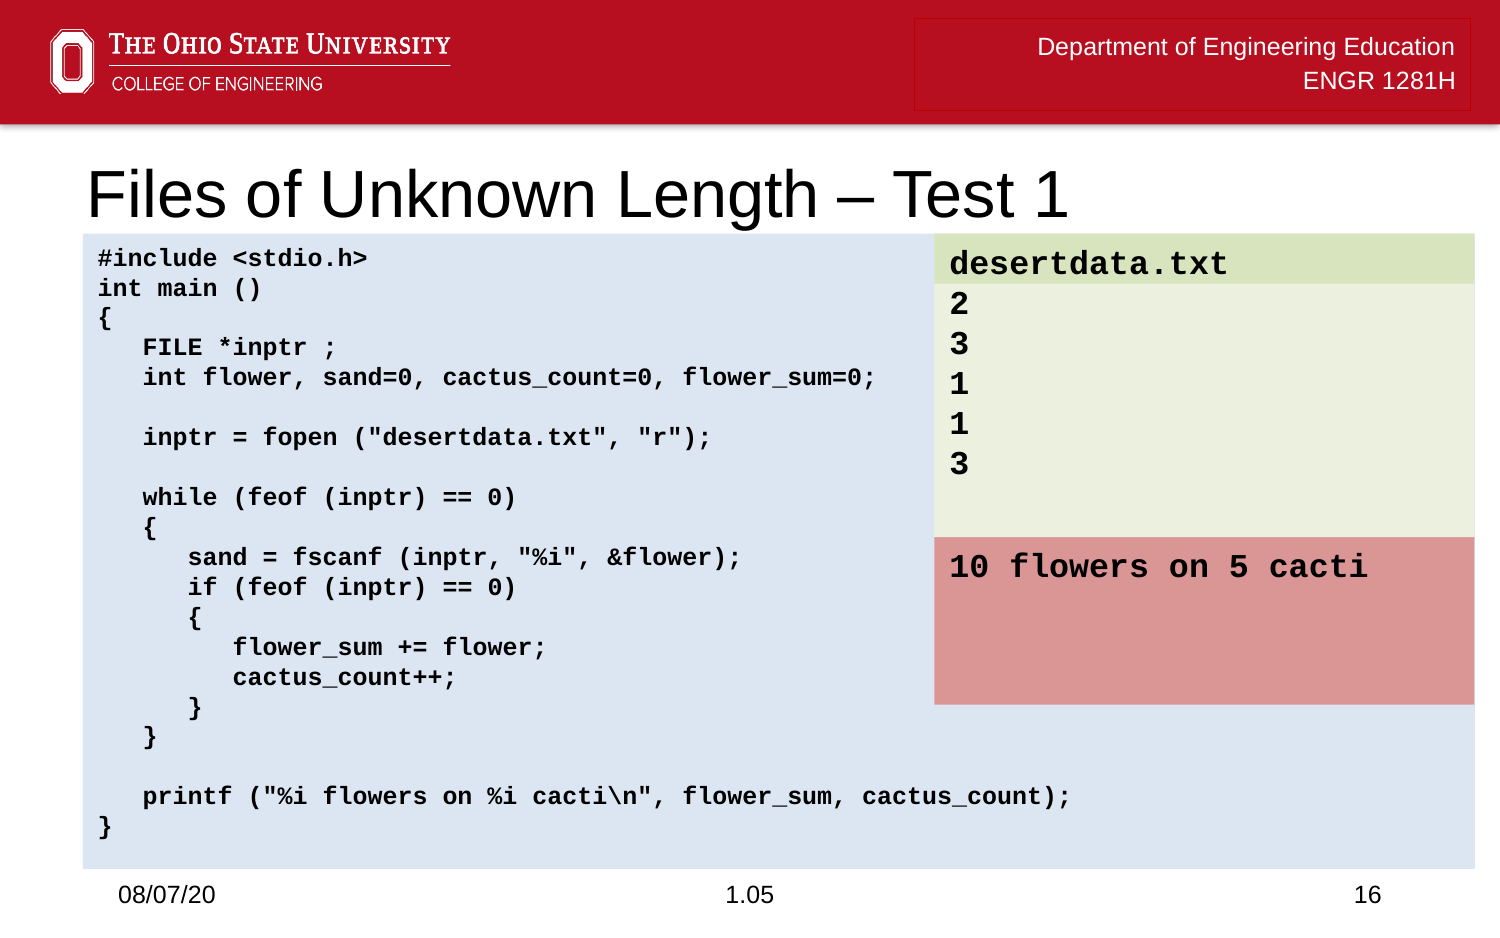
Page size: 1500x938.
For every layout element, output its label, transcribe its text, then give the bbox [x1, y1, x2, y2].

text_box #include <stdio.h> int main () { FILE *inptr ; int flower, sand=0, cactus_count=0, flower_sum=0; inptr = fopen ("desertdata.txt", "r"); while (feof (inptr) == 0) { sand = fscanf (inptr, "%i", &flower); if (feof (inptr) == 0) { flower_sum += flower; cactus_count++; } } printf ("%i flowers on %i cacti\n", flower_sum, cactus_count); } [82, 251, 1475, 869]
title Files of Unknown Length – Test 1 [72, 143, 1433, 251]
footer 1.05 [496, 868, 1004, 919]
slide_number 16 [1059, 868, 1397, 919]
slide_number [103, 868, 441, 919]
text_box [934, 233, 1475, 705]
